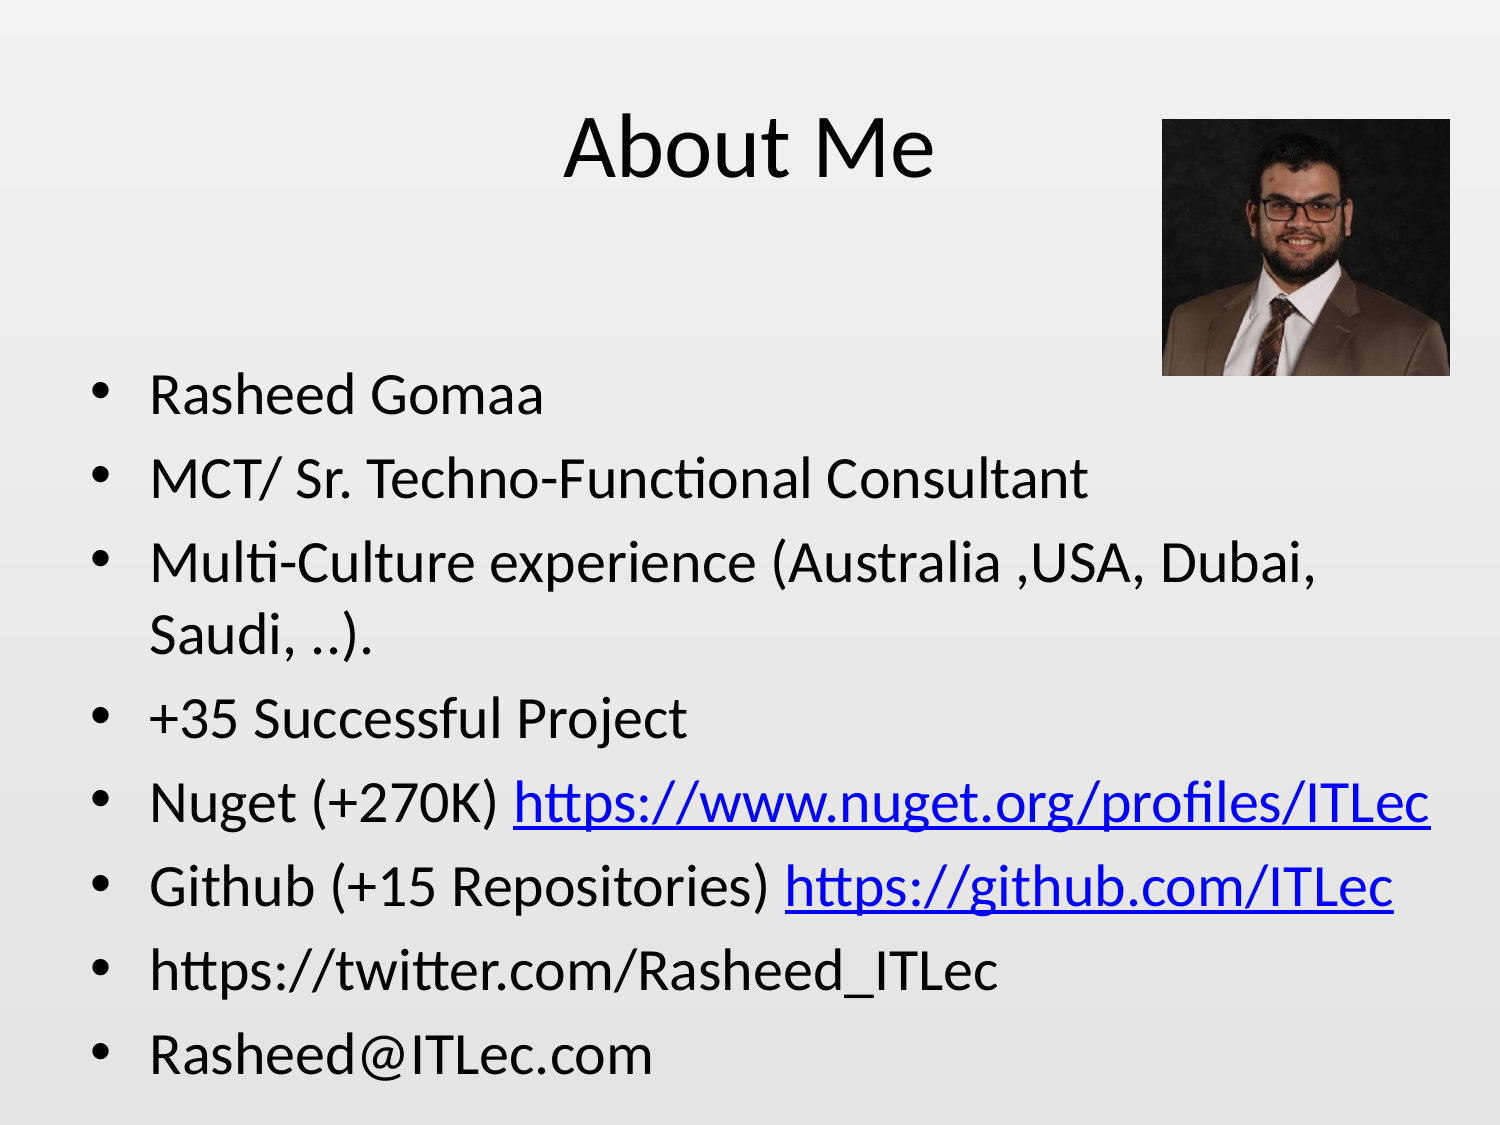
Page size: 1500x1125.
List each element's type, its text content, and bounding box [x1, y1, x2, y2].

title About Me [75, 45, 1425, 238]
picture [1162, 118, 1451, 377]
list Rasheed Gomaa MCT/ Sr. Techno-Functional Consultant Multi-Culture experience (Australia ,USA, Dubai, Saudi, ..). +35 Successful Project Nuget (+270K) https://www.nuget.org/profiles/ITLec Github (+15 Repositories) https://github.com/ITLec https://twitter.com/Rasheed_ITLec Rasheed@ITLec.com [75, 262, 1450, 1113]
